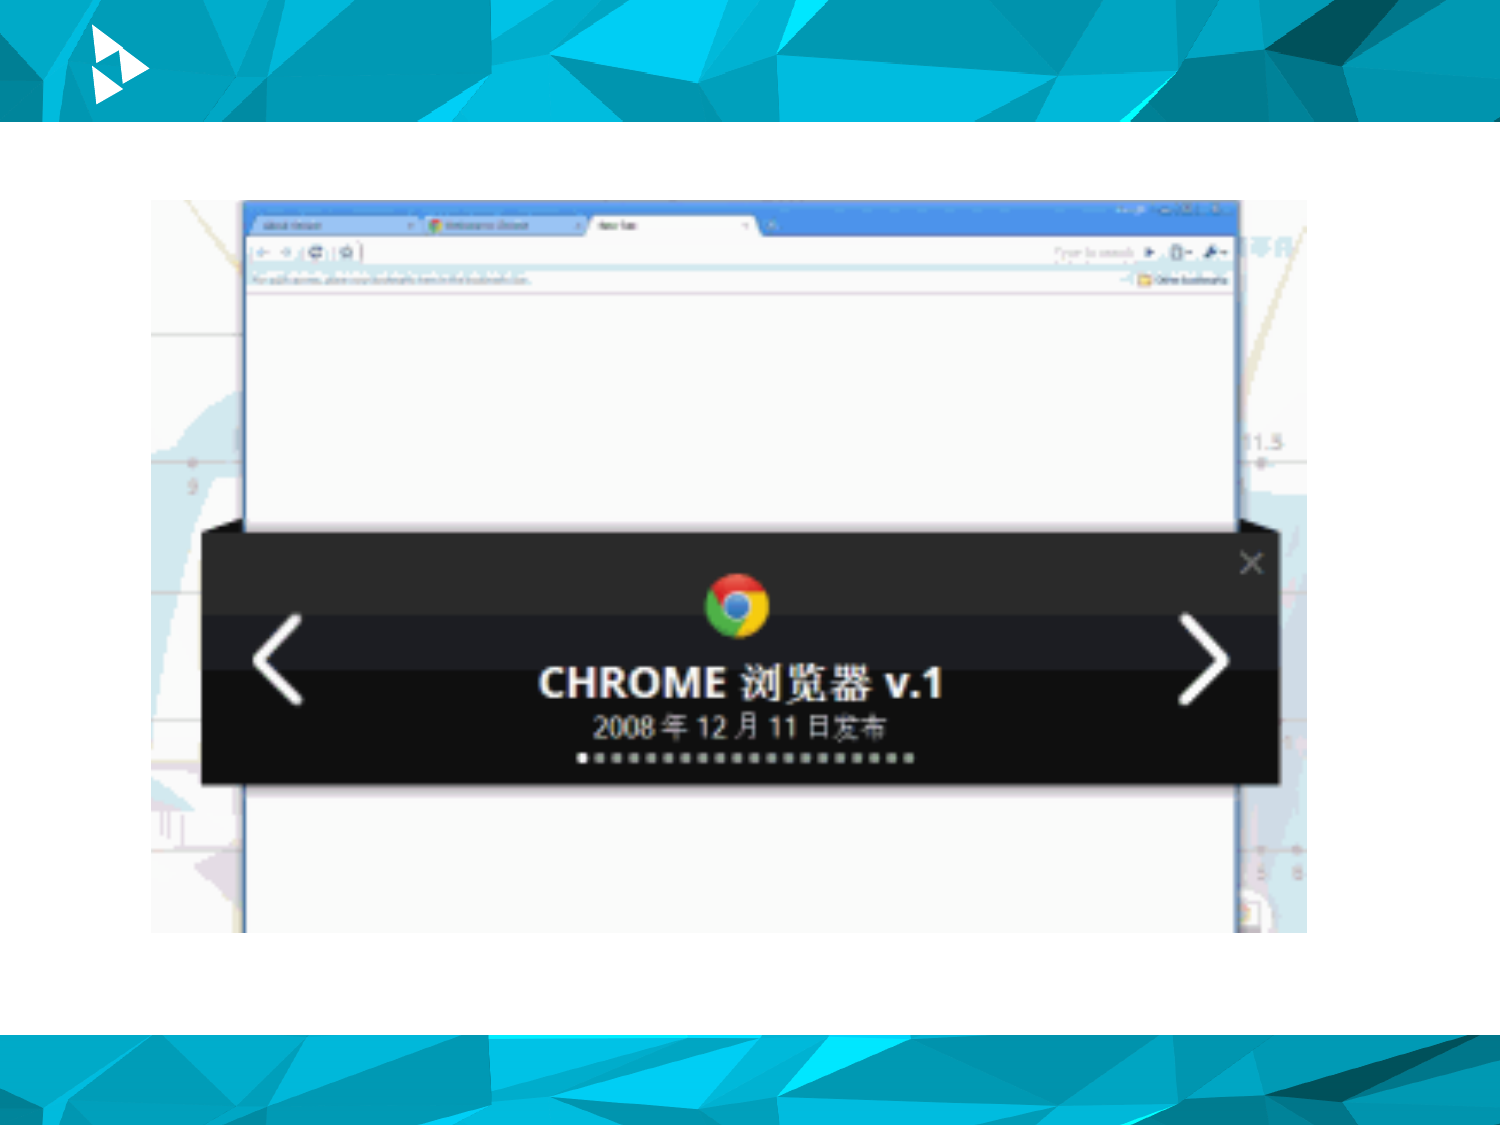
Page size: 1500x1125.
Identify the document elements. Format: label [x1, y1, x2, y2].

picture [0, 1035, 1500, 1125]
list [151, 199, 1307, 933]
picture [0, 0, 1500, 122]
